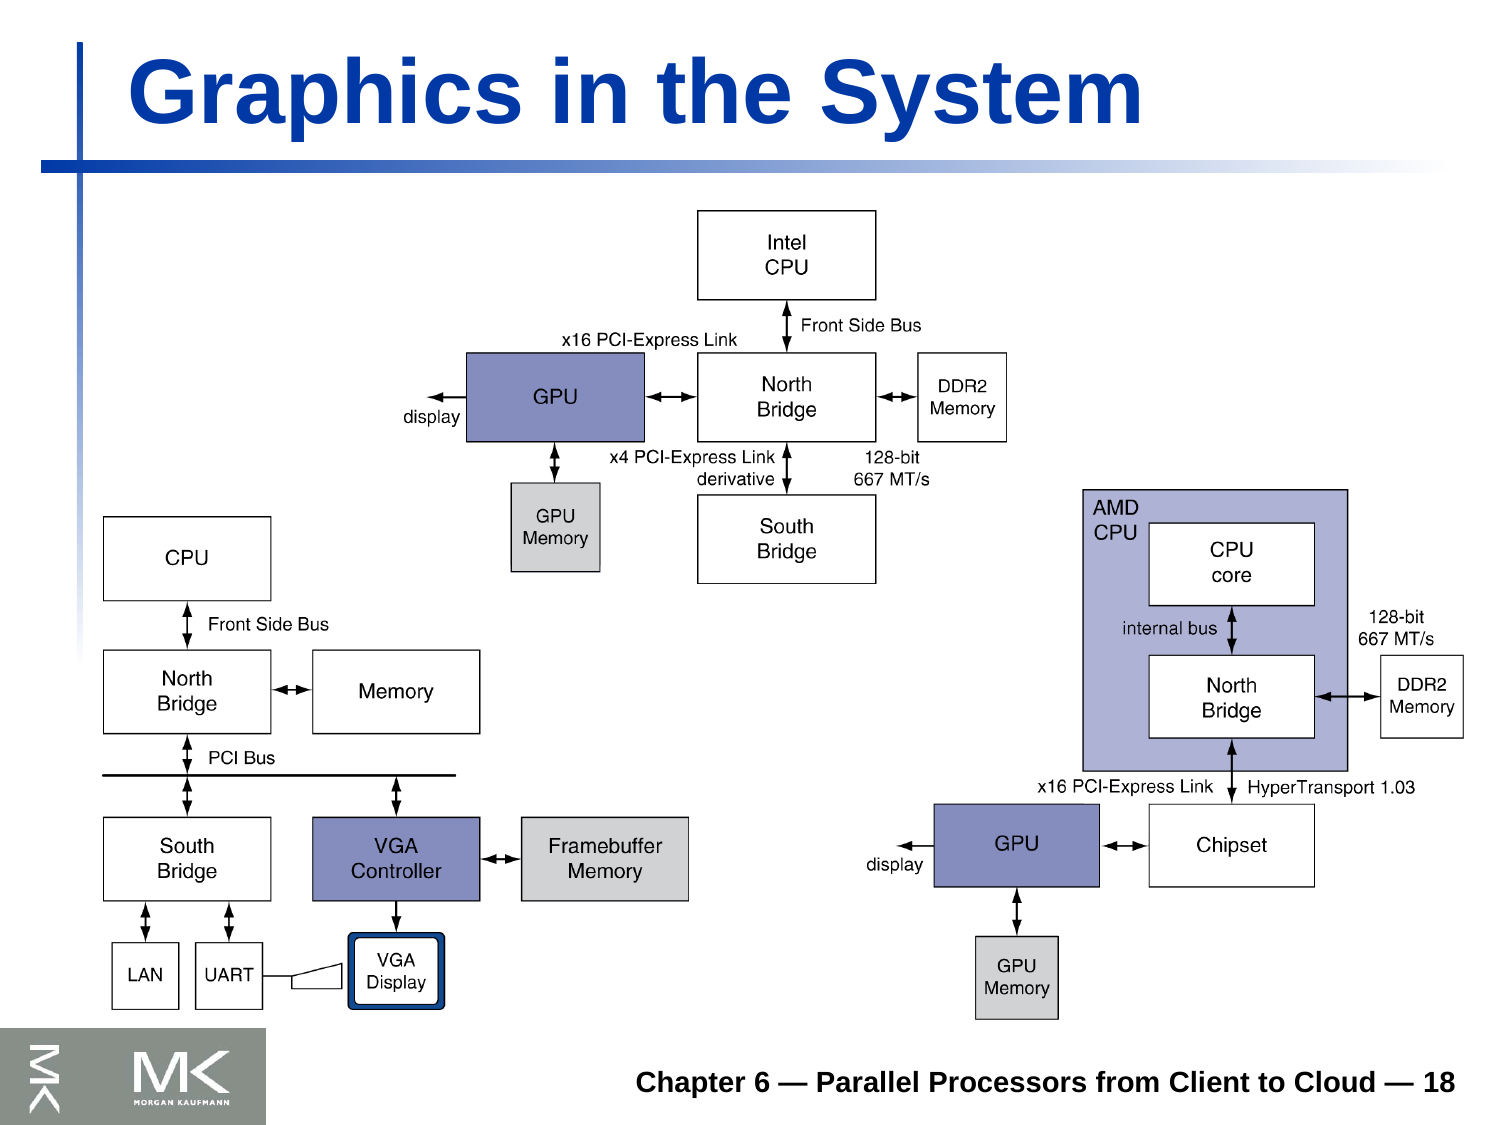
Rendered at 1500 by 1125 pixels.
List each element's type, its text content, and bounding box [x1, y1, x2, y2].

picture [102, 209, 1465, 1020]
footer Chapter 6 — Parallel Processors from Client to Cloud — 18 [277, 1046, 1471, 1106]
title Graphics in the System [112, 23, 1468, 149]
picture [0, 1028, 266, 1125]
